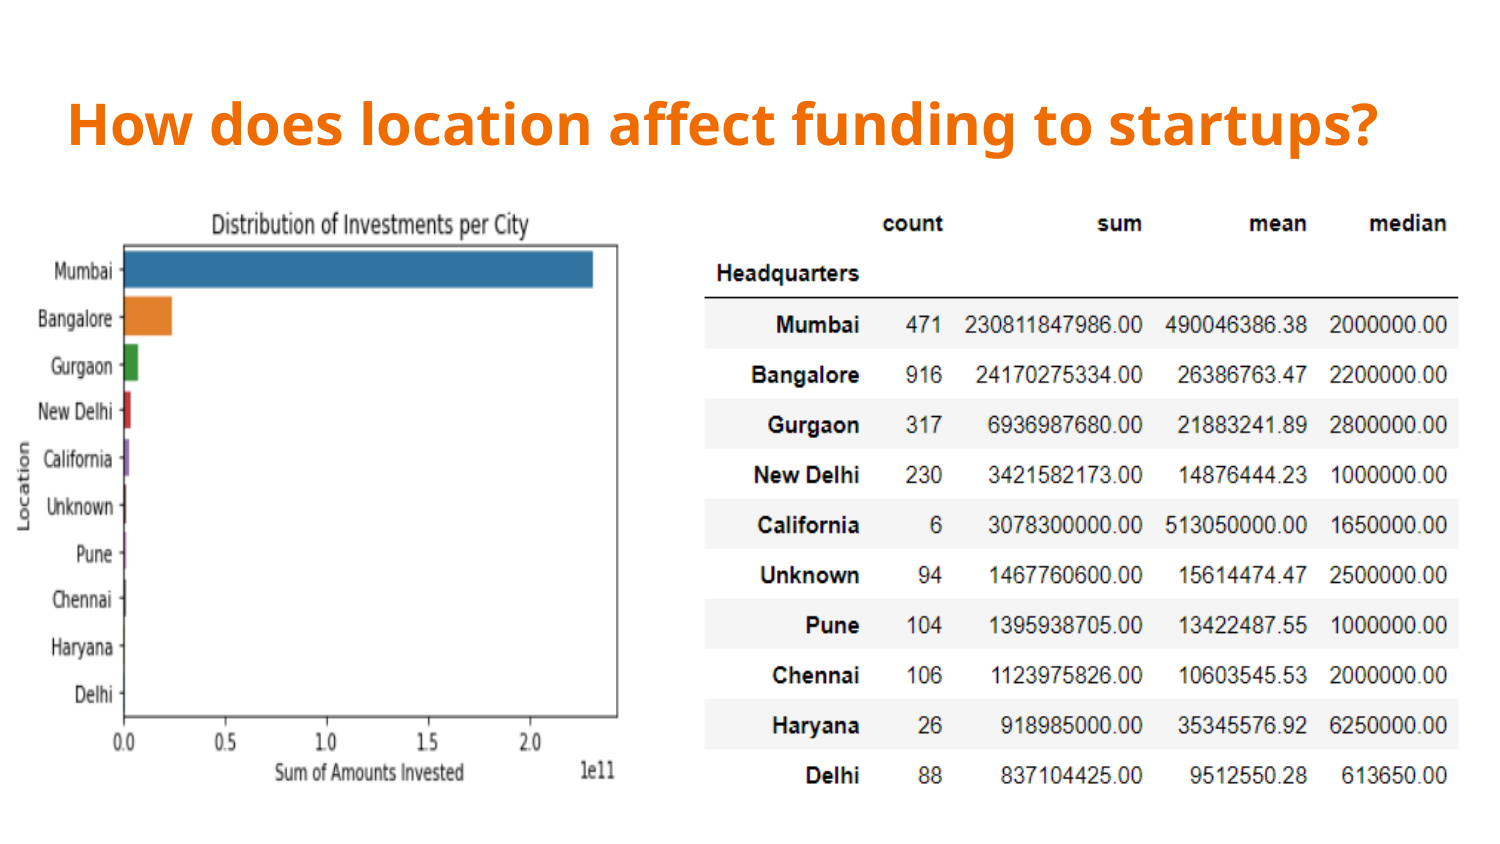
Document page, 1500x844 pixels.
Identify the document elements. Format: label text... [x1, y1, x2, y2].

picture [0, 175, 1500, 812]
title How does location affect funding to startups? [51, 72, 1449, 173]
